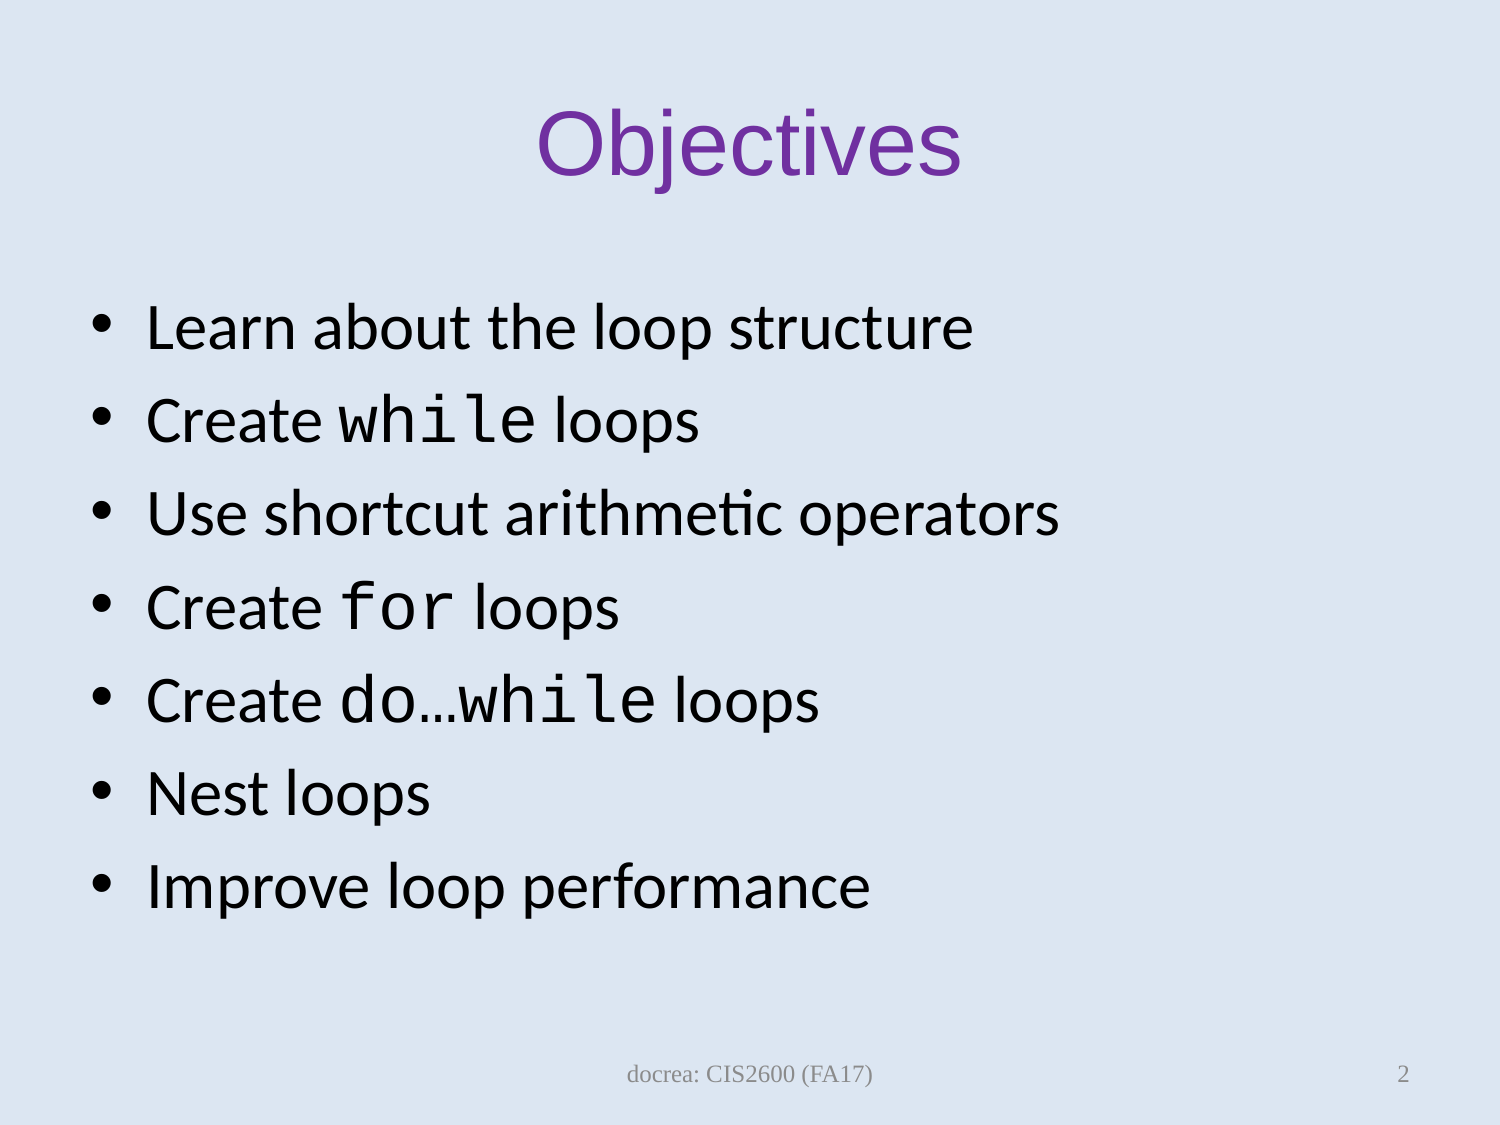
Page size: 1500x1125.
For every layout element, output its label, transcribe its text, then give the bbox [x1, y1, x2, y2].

slide_number 2 [1074, 1042, 1425, 1103]
footer docrea: CIS2600 (FA17) [512, 1042, 988, 1103]
list Learn about the loop structure Create while loops Use shortcut arithmetic operators Create for loops Create do…while loops Nest loops Improve loop performance [75, 275, 1438, 1025]
title Objectives [75, 45, 1425, 233]
